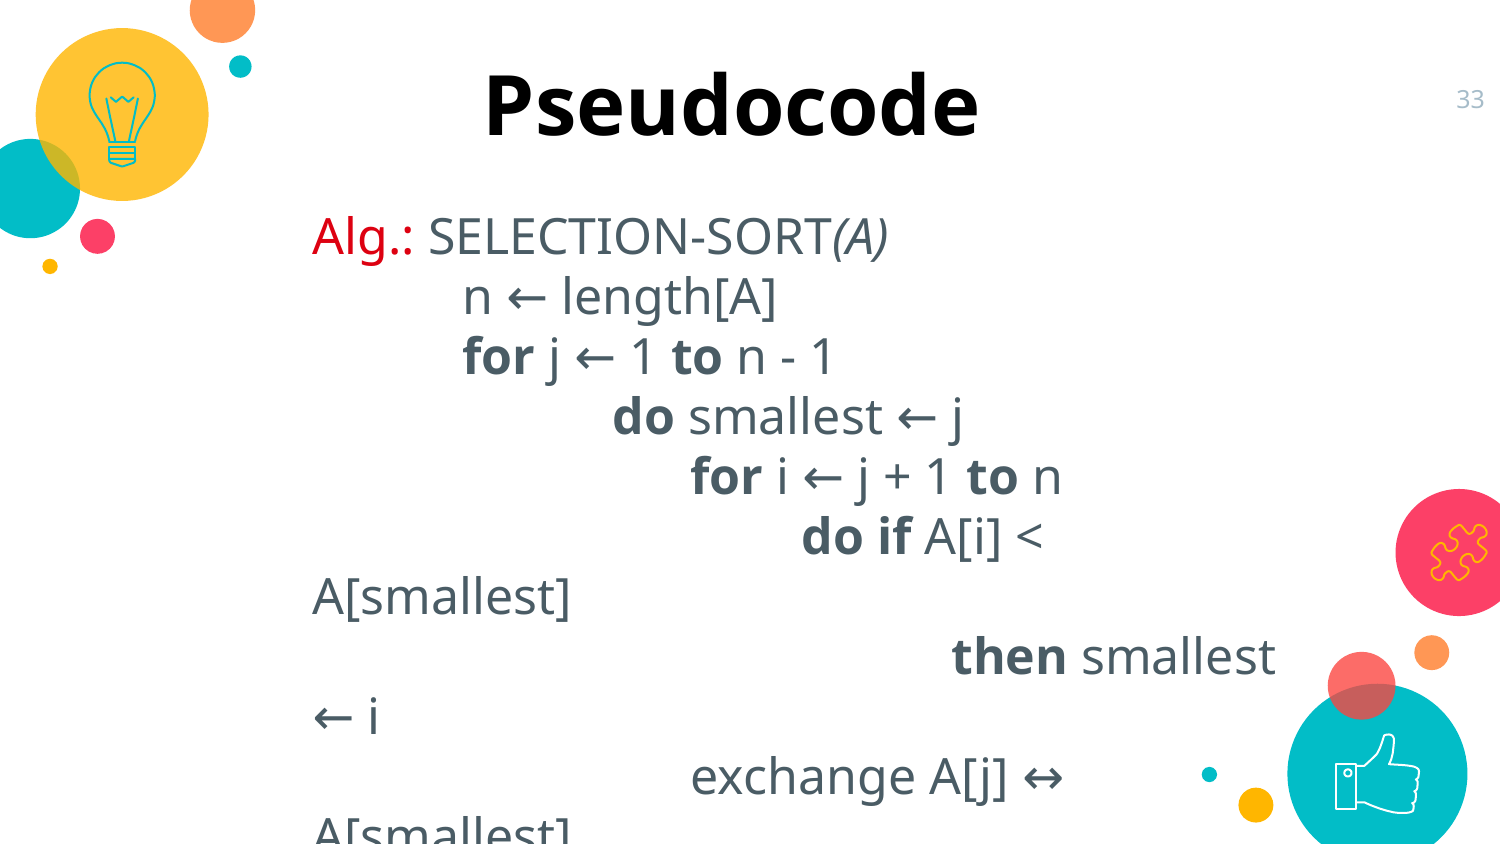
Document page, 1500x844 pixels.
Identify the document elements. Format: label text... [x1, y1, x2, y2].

text_box Alg.: SELECTION-SORT(A) n ← length[A] for j ← 1 to n - 1 do smallest ← j for i ← j + 1 to n do if A[i] < A[smallest] then smallest ← i exchange A[j] ↔ A[smallest] [297, 196, 1301, 708]
text_box Pseudocode [457, 44, 1007, 160]
slide_number 33 [1410, 68, 1500, 134]
